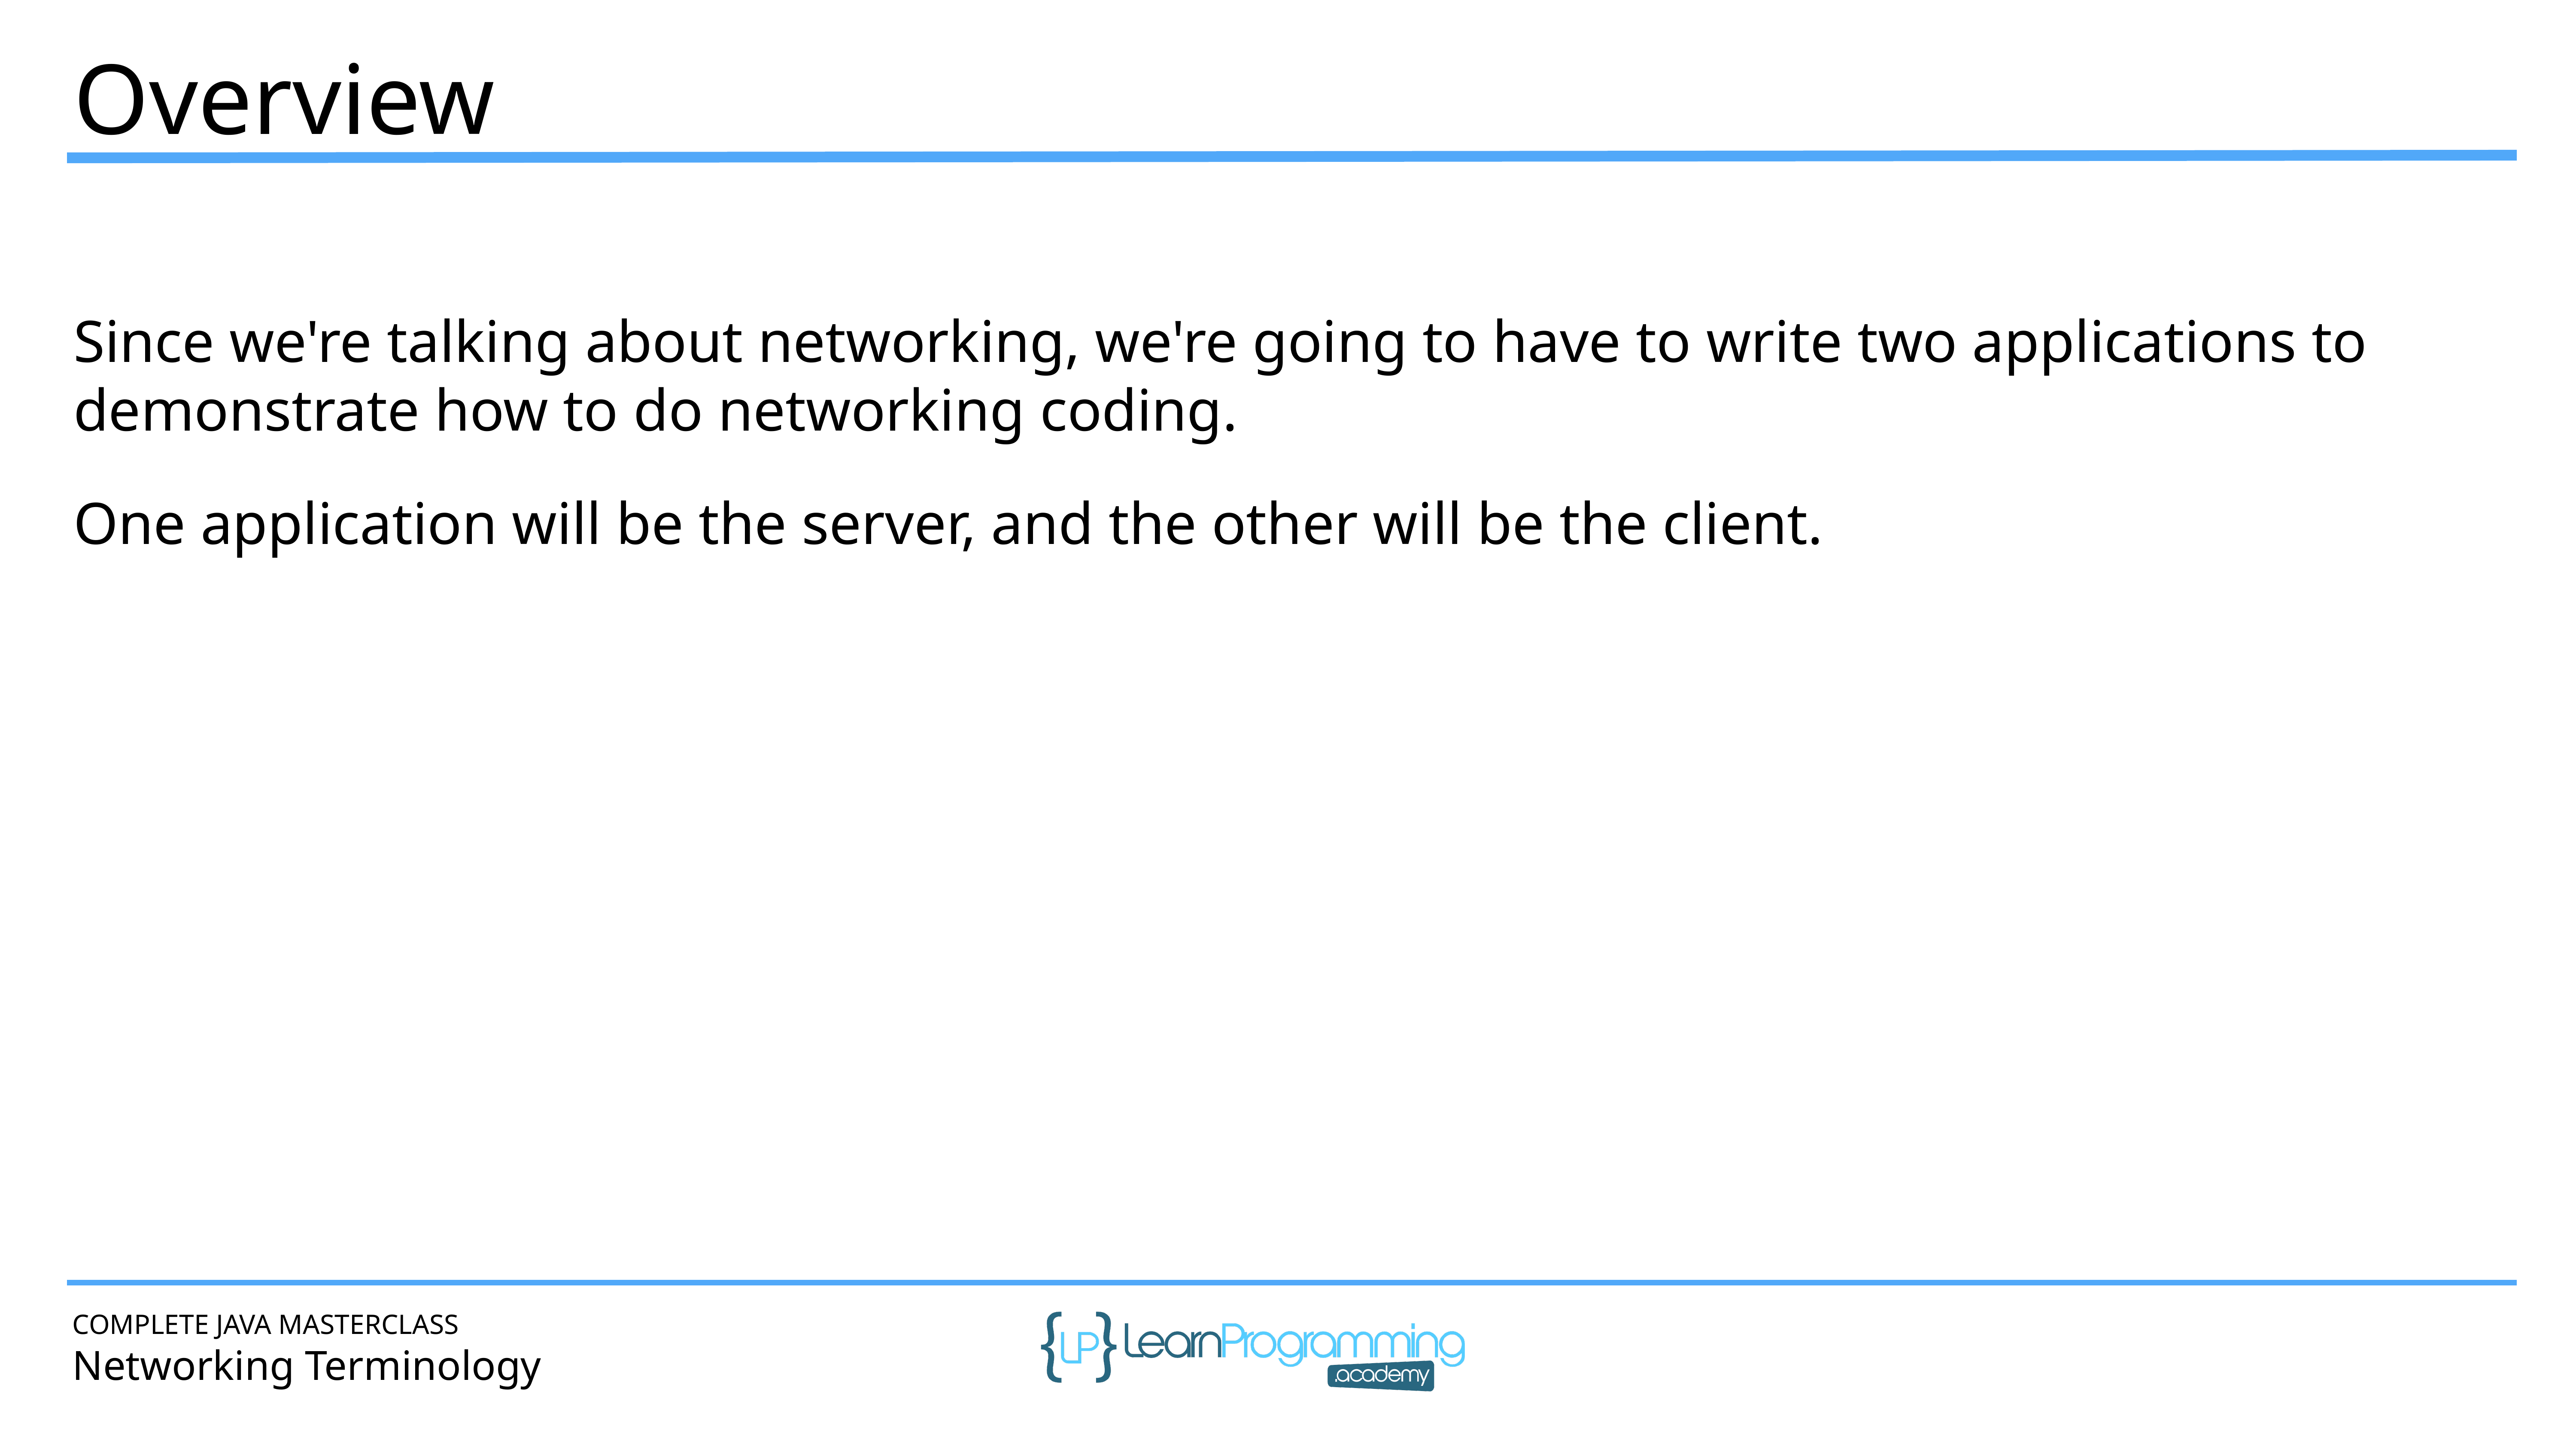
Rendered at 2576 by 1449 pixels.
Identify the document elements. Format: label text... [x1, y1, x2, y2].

picture [1032, 1302, 1477, 1400]
text_box Since we're talking about networking, we're going to have to write two applications to demonstrate how to do networking coding. One application will be the server, and the other will be the client. [67, 301, 2517, 1139]
text_box COMPLETE JAVA MASTERCLASS Networking Terminology [67, 1302, 1030, 1394]
text_box Overview [68, 32, 501, 159]
